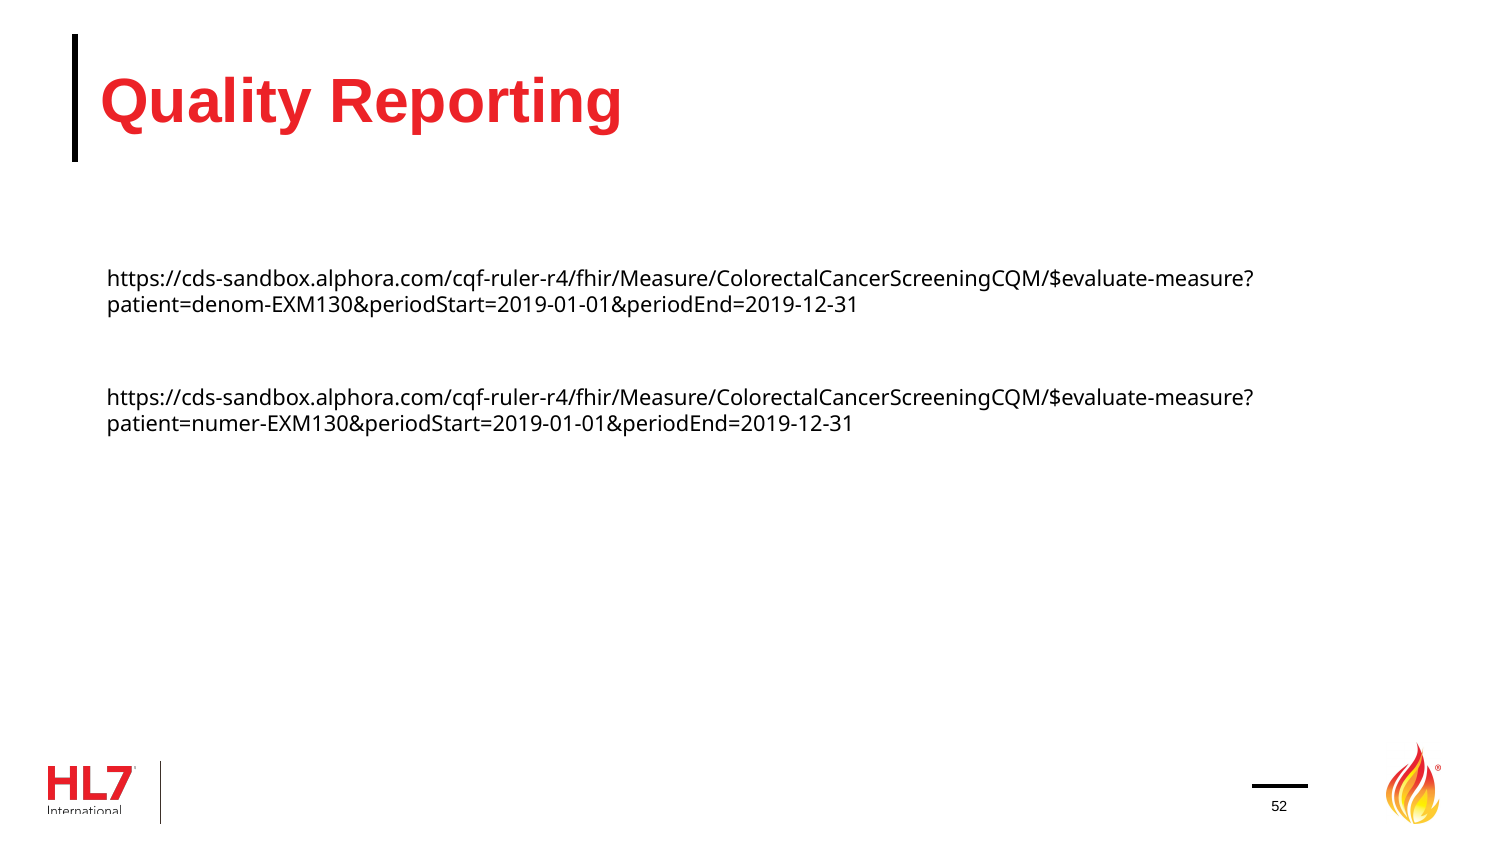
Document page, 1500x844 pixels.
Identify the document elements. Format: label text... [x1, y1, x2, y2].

slide_number 52 [1257, 788, 1302, 815]
picture [48, 766, 136, 814]
text_box https://cds-sandbox.alphora.com/cqf-ruler-r4/fhir/Measure/ColorectalCancerScreeningCQM/$evaluate-measure?patient=numer-EXM130&periodStart=2019-01-01&periodEnd=2019-12-31 [91, 376, 1309, 444]
text_box https://cds-sandbox.alphora.com/cqf-ruler-r4/fhir/Measure/ColorectalCancerScreeningCQM/$evaluate-measure?patient=denom-EXM130&periodStart=2019-01-01&periodEnd=2019-12-31 [92, 256, 1386, 325]
title Quality Reporting [100, 33, 1451, 163]
picture [1386, 742, 1441, 824]
